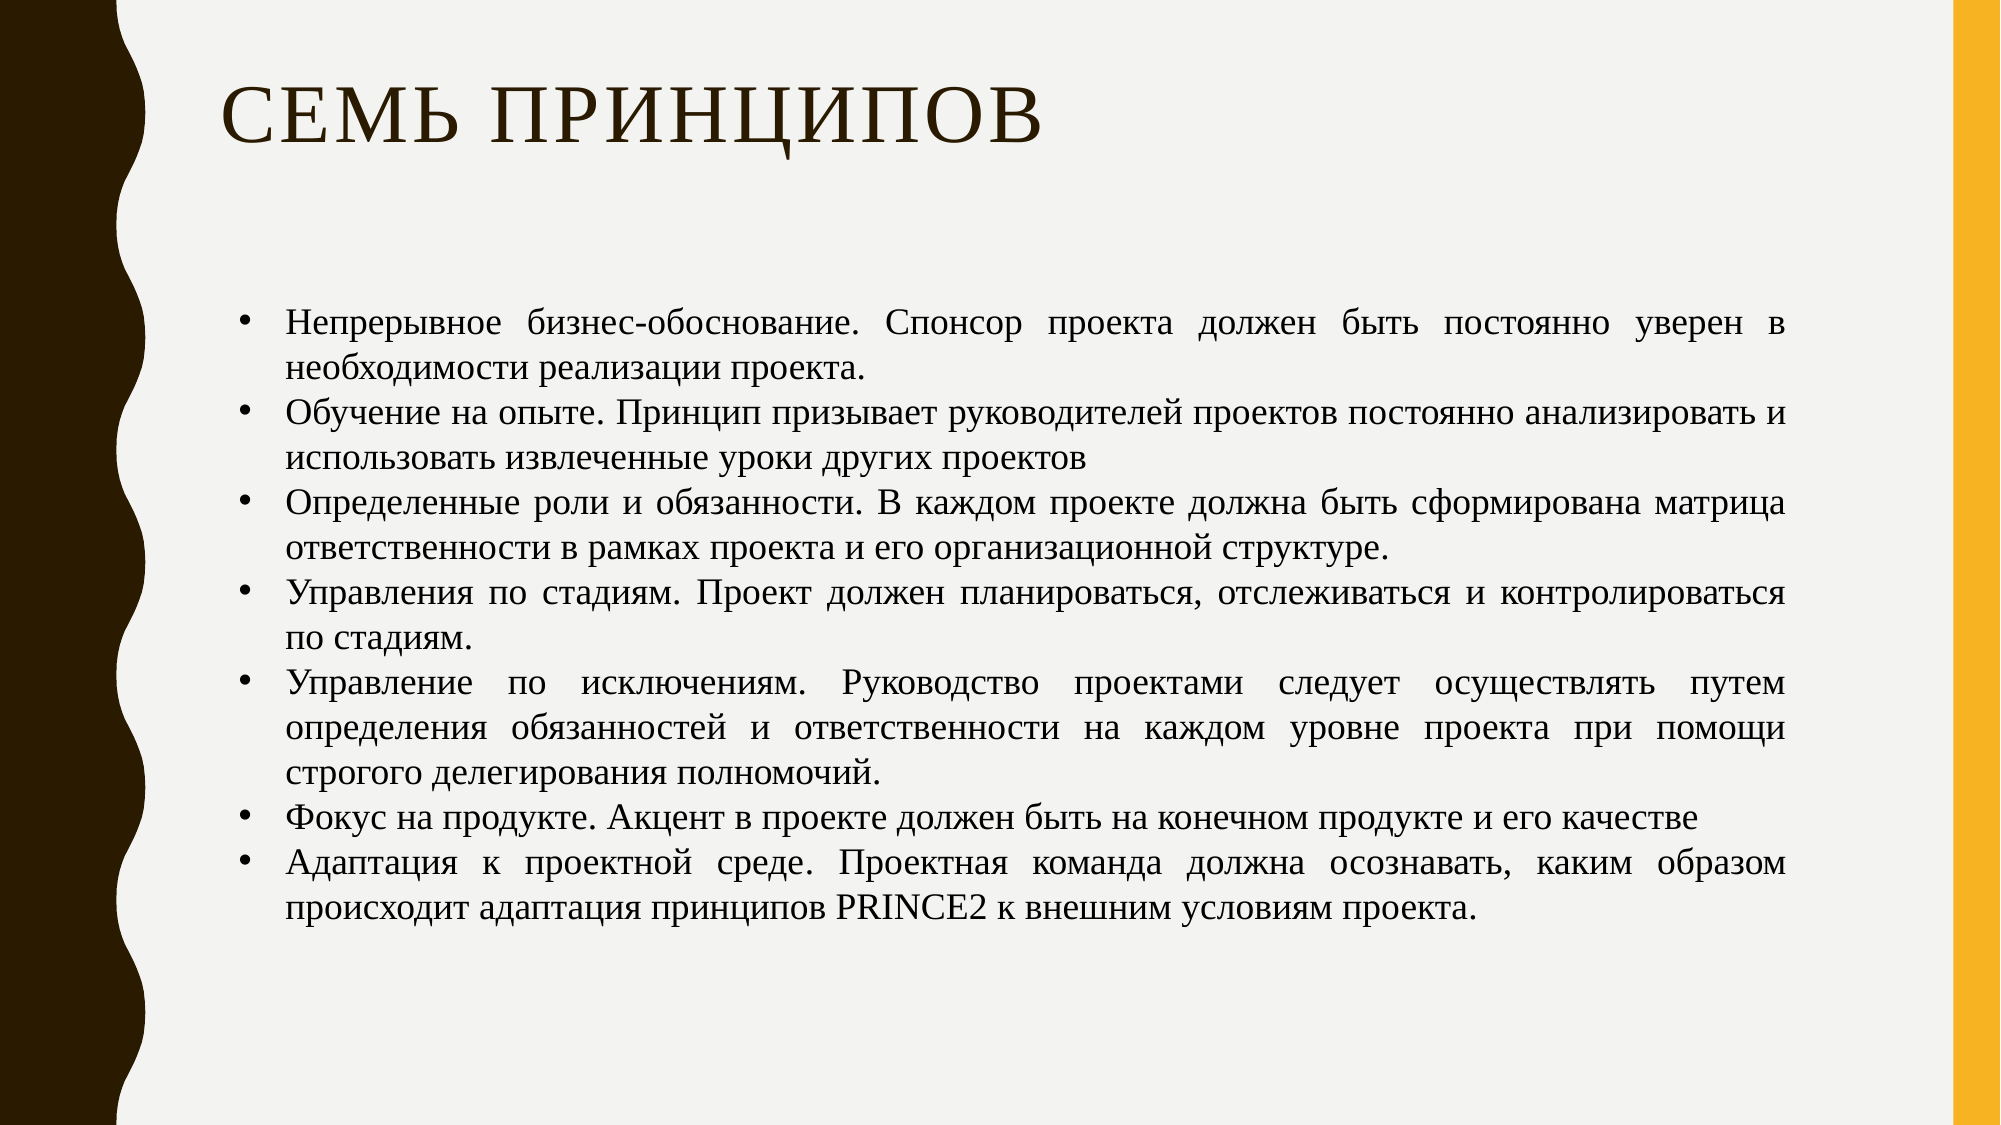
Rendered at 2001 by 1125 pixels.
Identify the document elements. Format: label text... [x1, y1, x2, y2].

text_box Непрерывное бизнес-обоснование. Спонсор проекта должен быть постоянно уверен в необходимости реализации проекта. Обучение на опыте. Принцип призывает руководителей проектов постоянно анализировать и использовать извлеченные уроки других проектов Определенные роли и обязанности. В каждом проекте должна быть сформирована матрица ответственности в рамках проекта и его организационной структуре. Управления по стадиям. Проект должен планироваться, отслеживаться и контролироваться по стадиям. Управление по исключениям. Руководство проектами следует осуществлять путем определения обязанностей и ответственности на каждом уровне проекта при помощи строгого делегирования полномочий. Фокус на продукте. Акцент в проекте должен быть на конечном продукте и его качестве Адаптация к проектной среде. Проектная команда должна осознавать, каким образом происходит адаптация принципов PRINCE2 к внешним условиям проекта. [223, 289, 1803, 980]
title Семь принципов [205, 62, 1875, 308]
